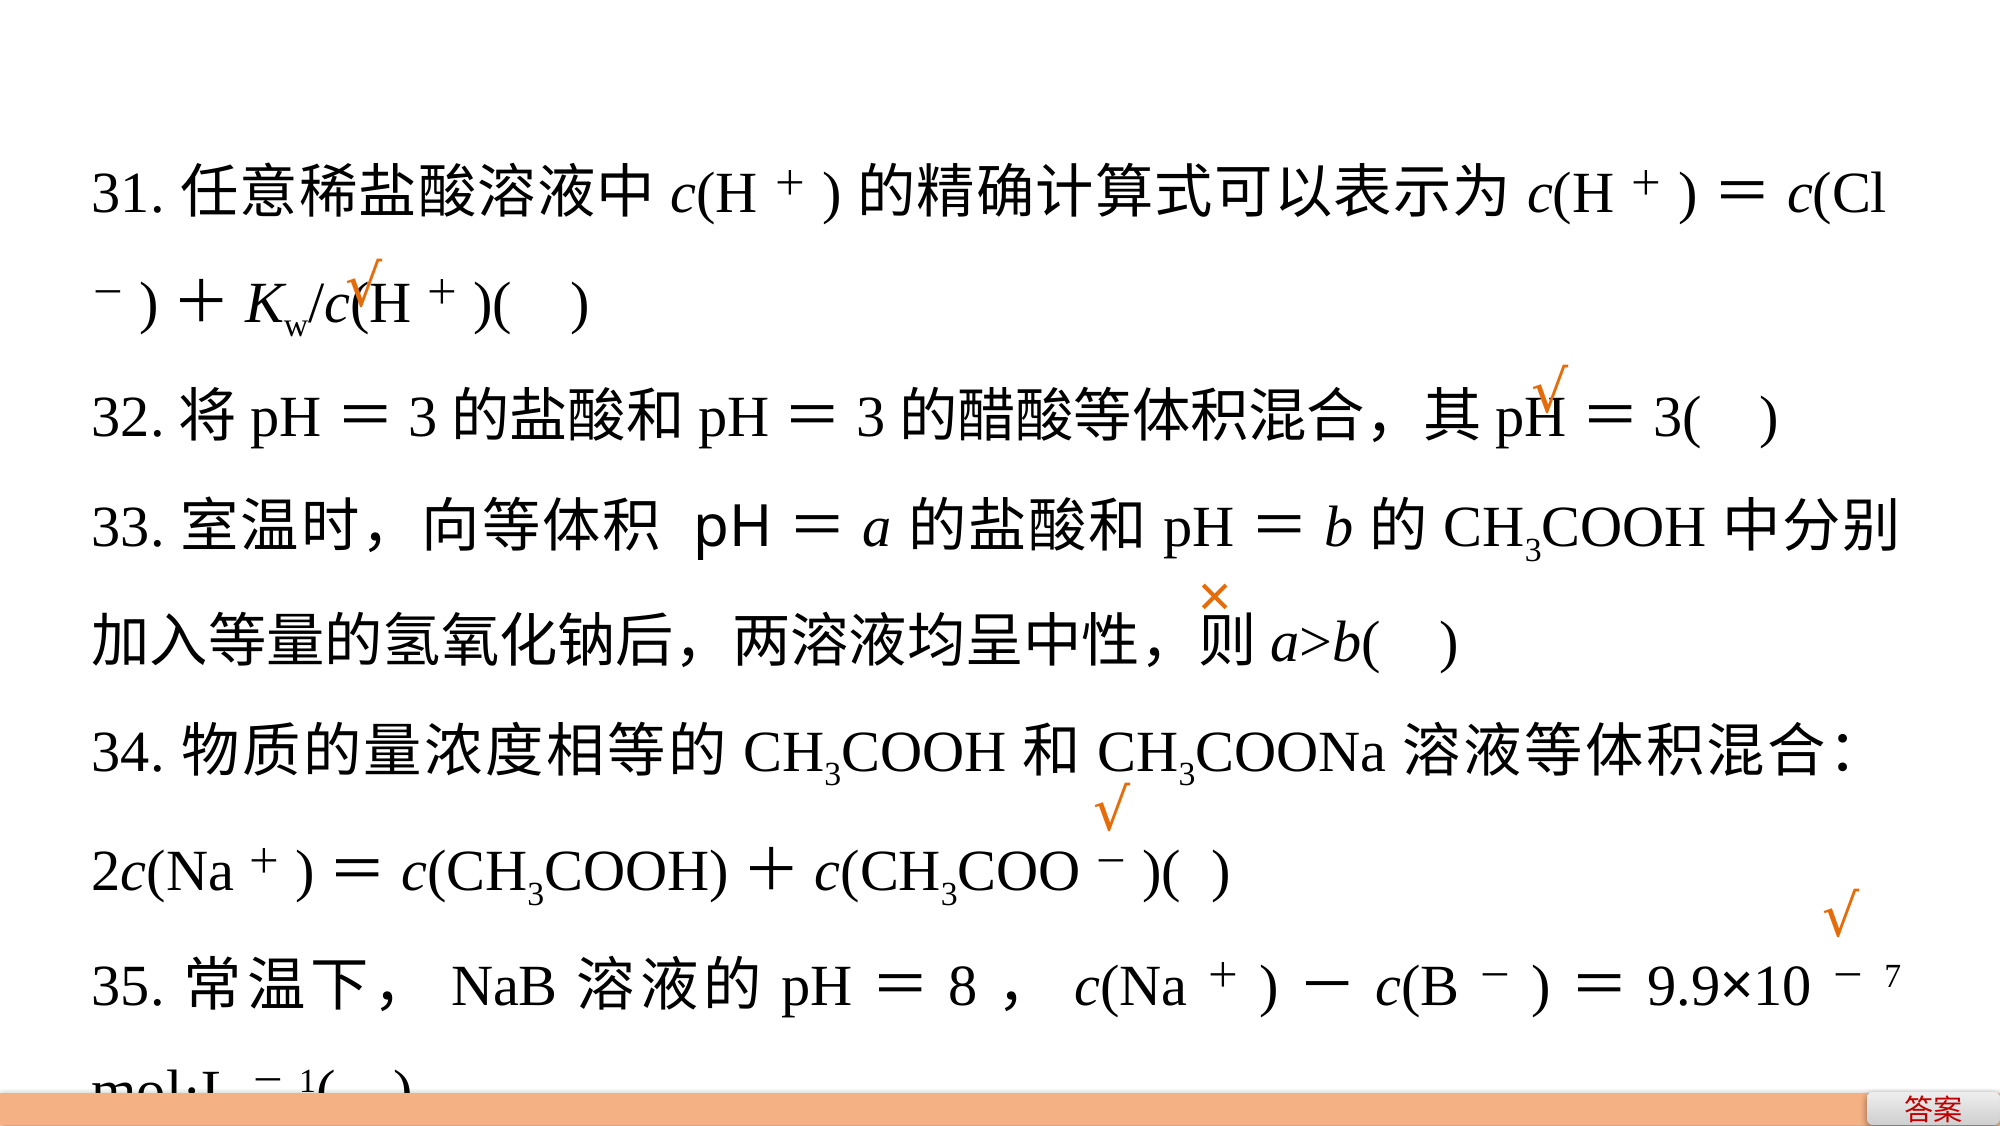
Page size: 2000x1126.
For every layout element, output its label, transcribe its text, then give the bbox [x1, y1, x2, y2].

text_box 31.任意稀盐酸溶液中c(H＋)的精确计算式可以表示为c(H＋)＝c(Cl－)＋Kw/c(H＋)( ) 32.将pH＝3的盐酸和pH＝3的醋酸等体积混合，其pH＝3( ) 33.室温时，向等体积 pH＝a的盐酸和pH＝b的CH3COOH中分别加入等量的氢氧化钠后，两溶液均呈中性，则a>b( ) 34.物质的量浓度相等的CH3COOH和CH3COONa溶液等体积混合：2c(Na＋)＝c(CH3COOH)＋c(CH3COO－)( ) 35.常温下，NaB溶液的pH＝8，c(Na＋)－c(B－)＝9.9×10－7 mol·L－1( ) [71, 109, 1922, 1091]
text_box 答案 [1866, 1091, 2000, 1126]
text_box [0, 1092, 1866, 1126]
text_box × [1183, 551, 1247, 637]
text_box √ [1517, 347, 1584, 432]
text_box √ [1078, 765, 1146, 850]
text_box √ [330, 240, 398, 326]
text_box √ [1807, 870, 1875, 956]
